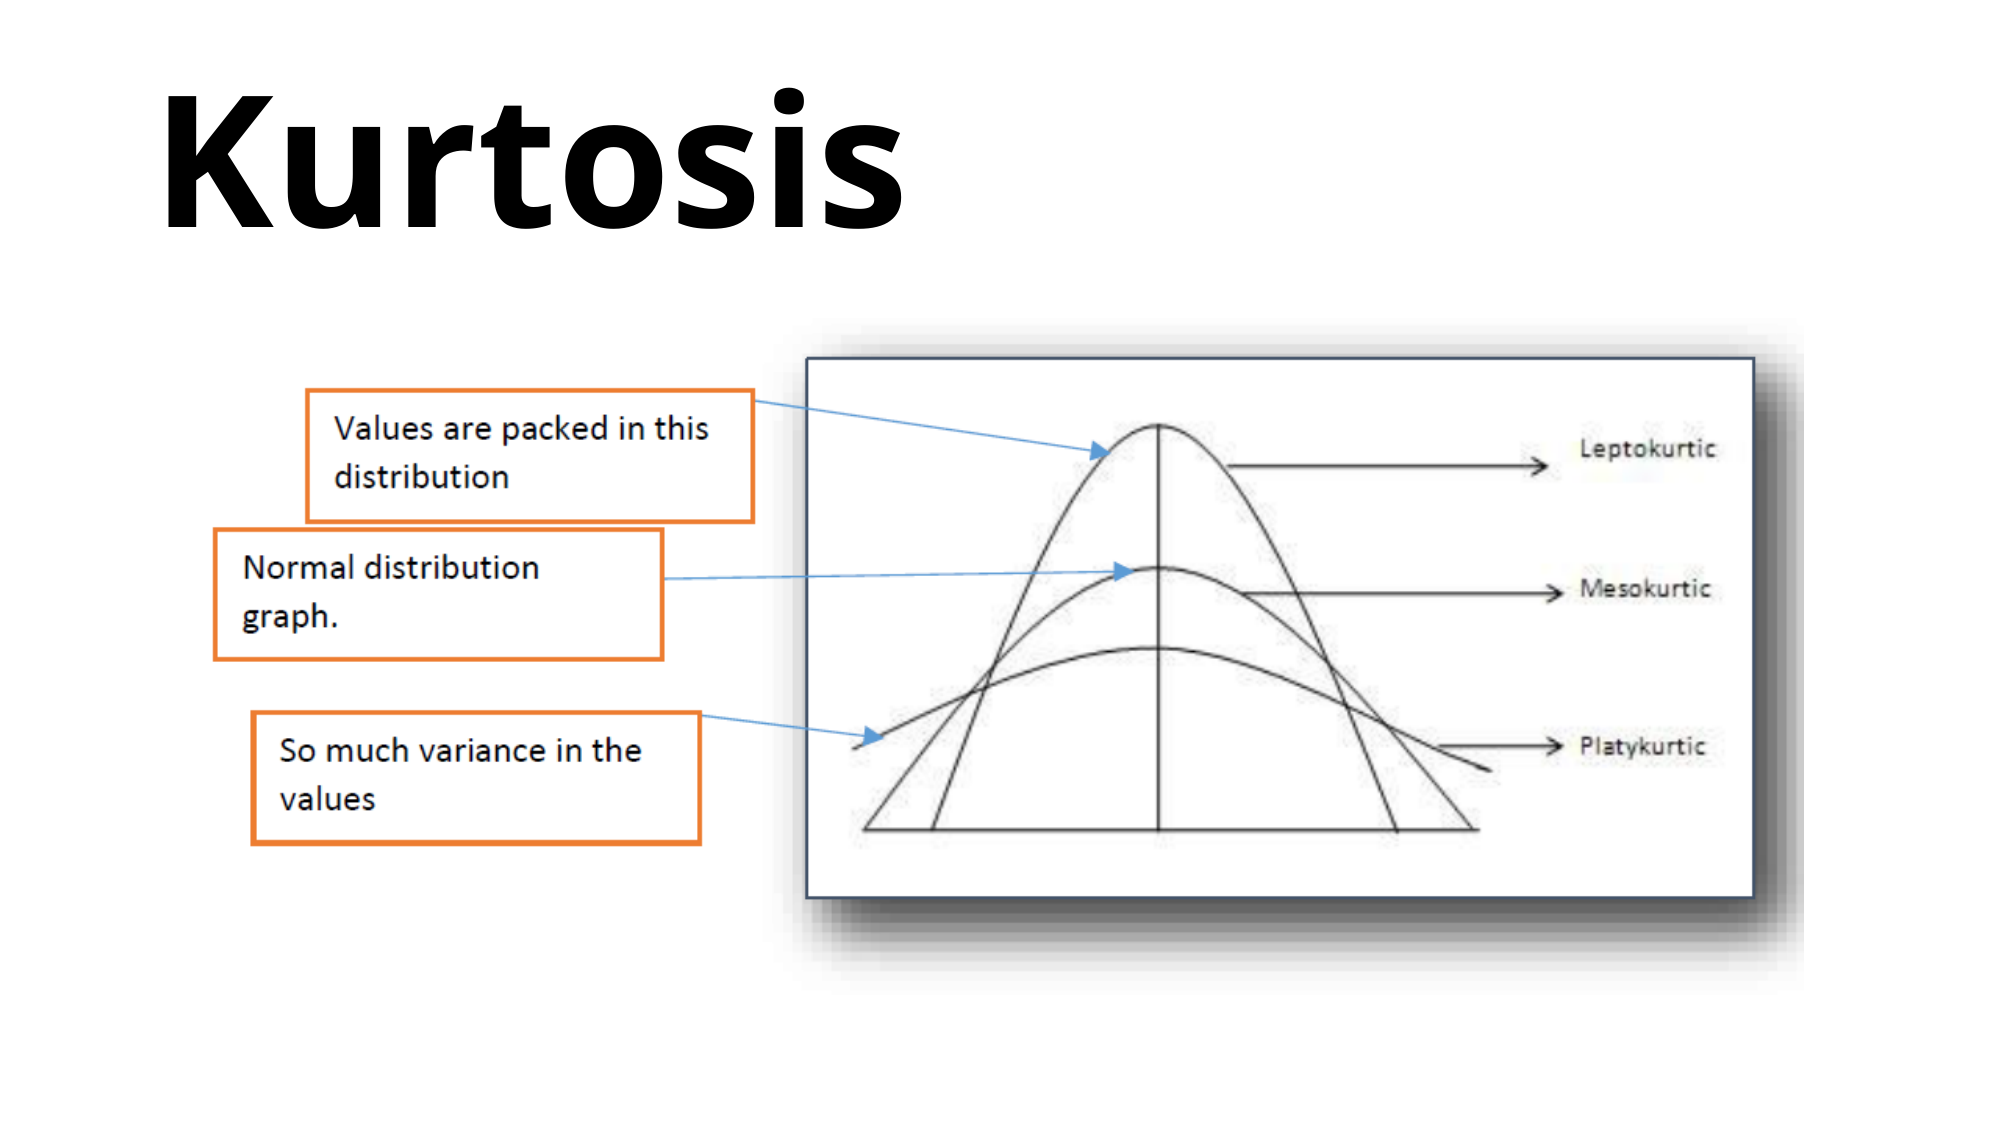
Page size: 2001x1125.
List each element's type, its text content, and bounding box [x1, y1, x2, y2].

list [196, 317, 1804, 995]
title Kurtosis [137, 59, 1863, 278]
